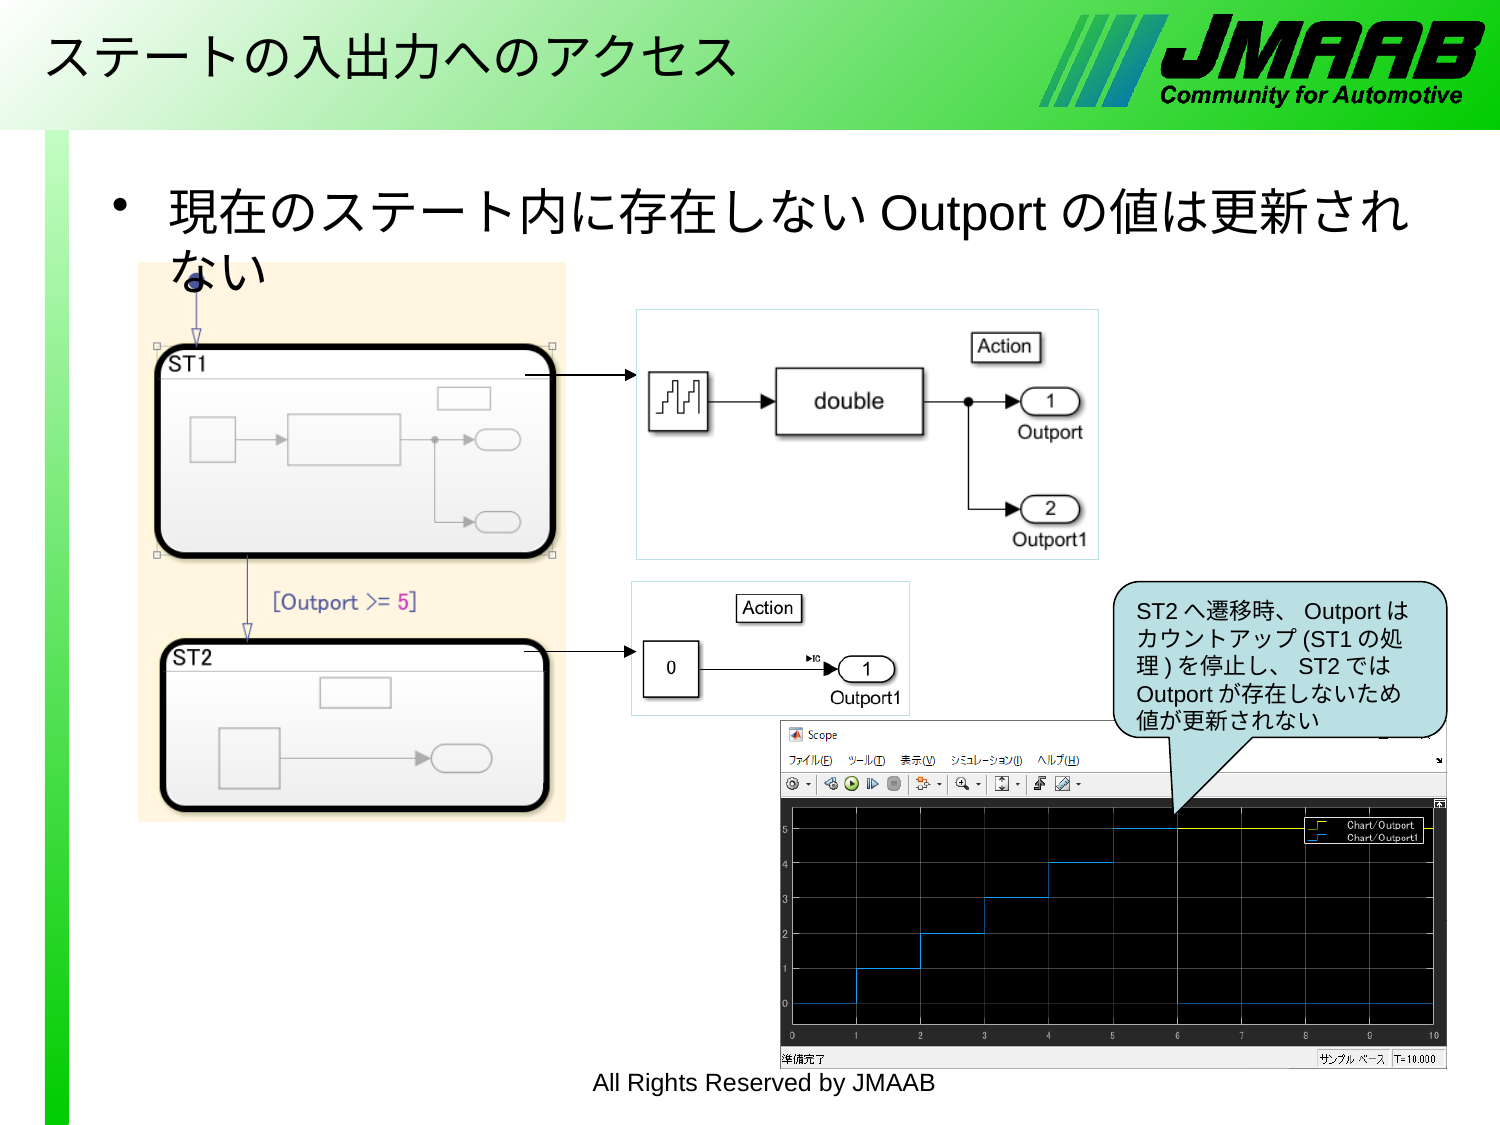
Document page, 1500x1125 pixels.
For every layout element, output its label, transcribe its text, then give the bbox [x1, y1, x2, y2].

title ステートの入出力へのアクセス [27, 21, 1057, 91]
picture [138, 262, 566, 823]
picture [780, 720, 1447, 1069]
picture [636, 309, 1099, 560]
list 現在のステート内に存在しないOutportの値は更新されない [96, 172, 1447, 1047]
picture [1036, 11, 1486, 109]
text_box ST2へ遷移時、Outportはカウントアップ(ST1の処理)を停止し、ST2ではOutportが存在しないため値が更新されない [1113, 581, 1447, 719]
picture [631, 581, 910, 717]
